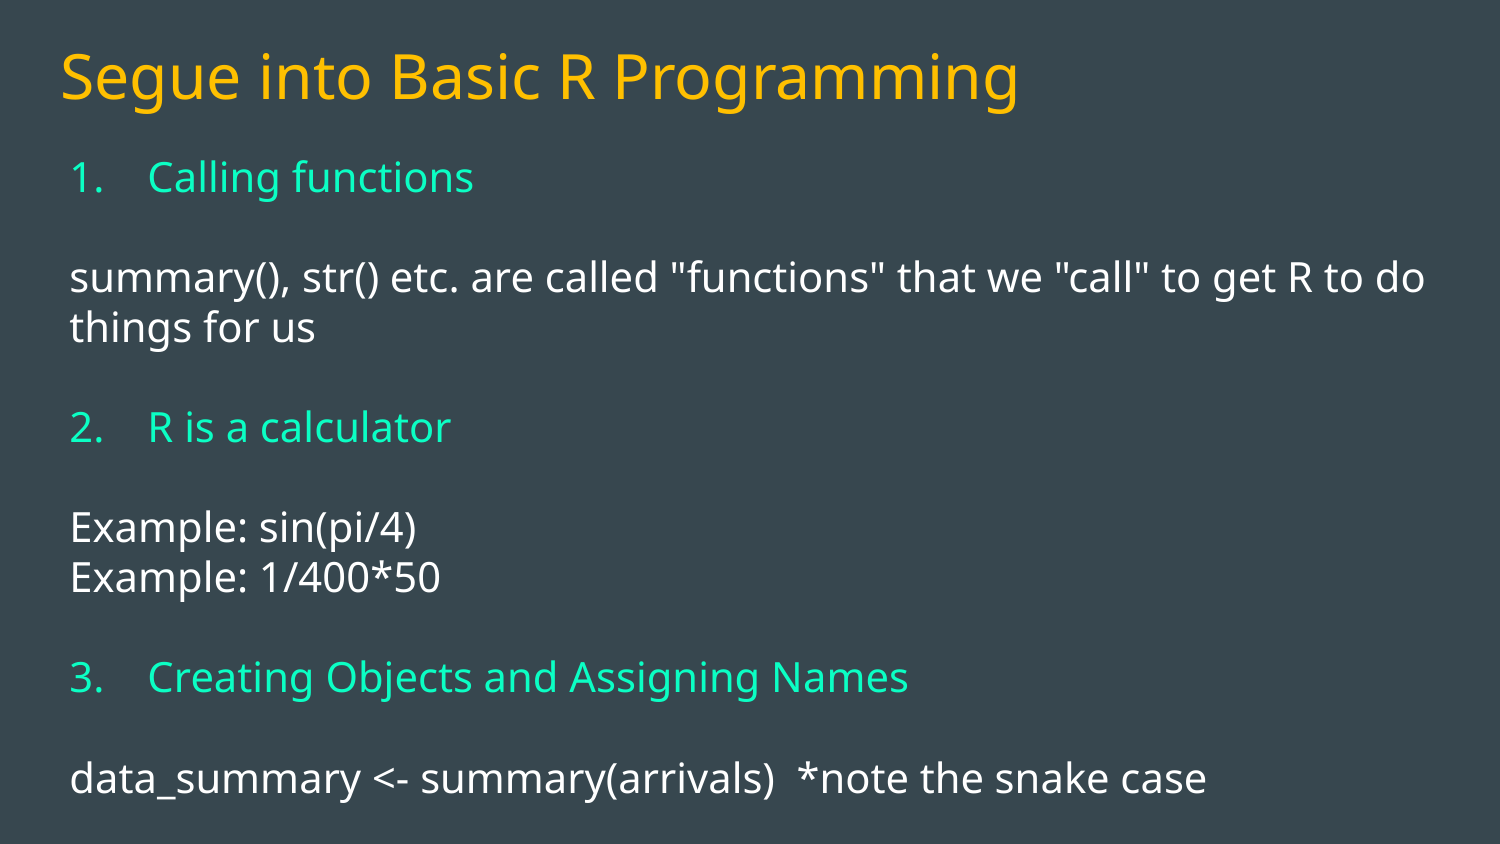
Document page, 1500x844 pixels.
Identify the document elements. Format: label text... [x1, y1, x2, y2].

title Segue into Basic R Programming [45, 21, 1443, 116]
text_box 1. Calling functions summary(), str() etc. are called "functions" that we "call" to get R to do things for us 2. R is a calculator Example: sin(pi/4) Example: 1/400*50 3. Creating Objects and Assigning Names data_summary <- summary(arrivals) *note the snake case [54, 143, 1453, 809]
